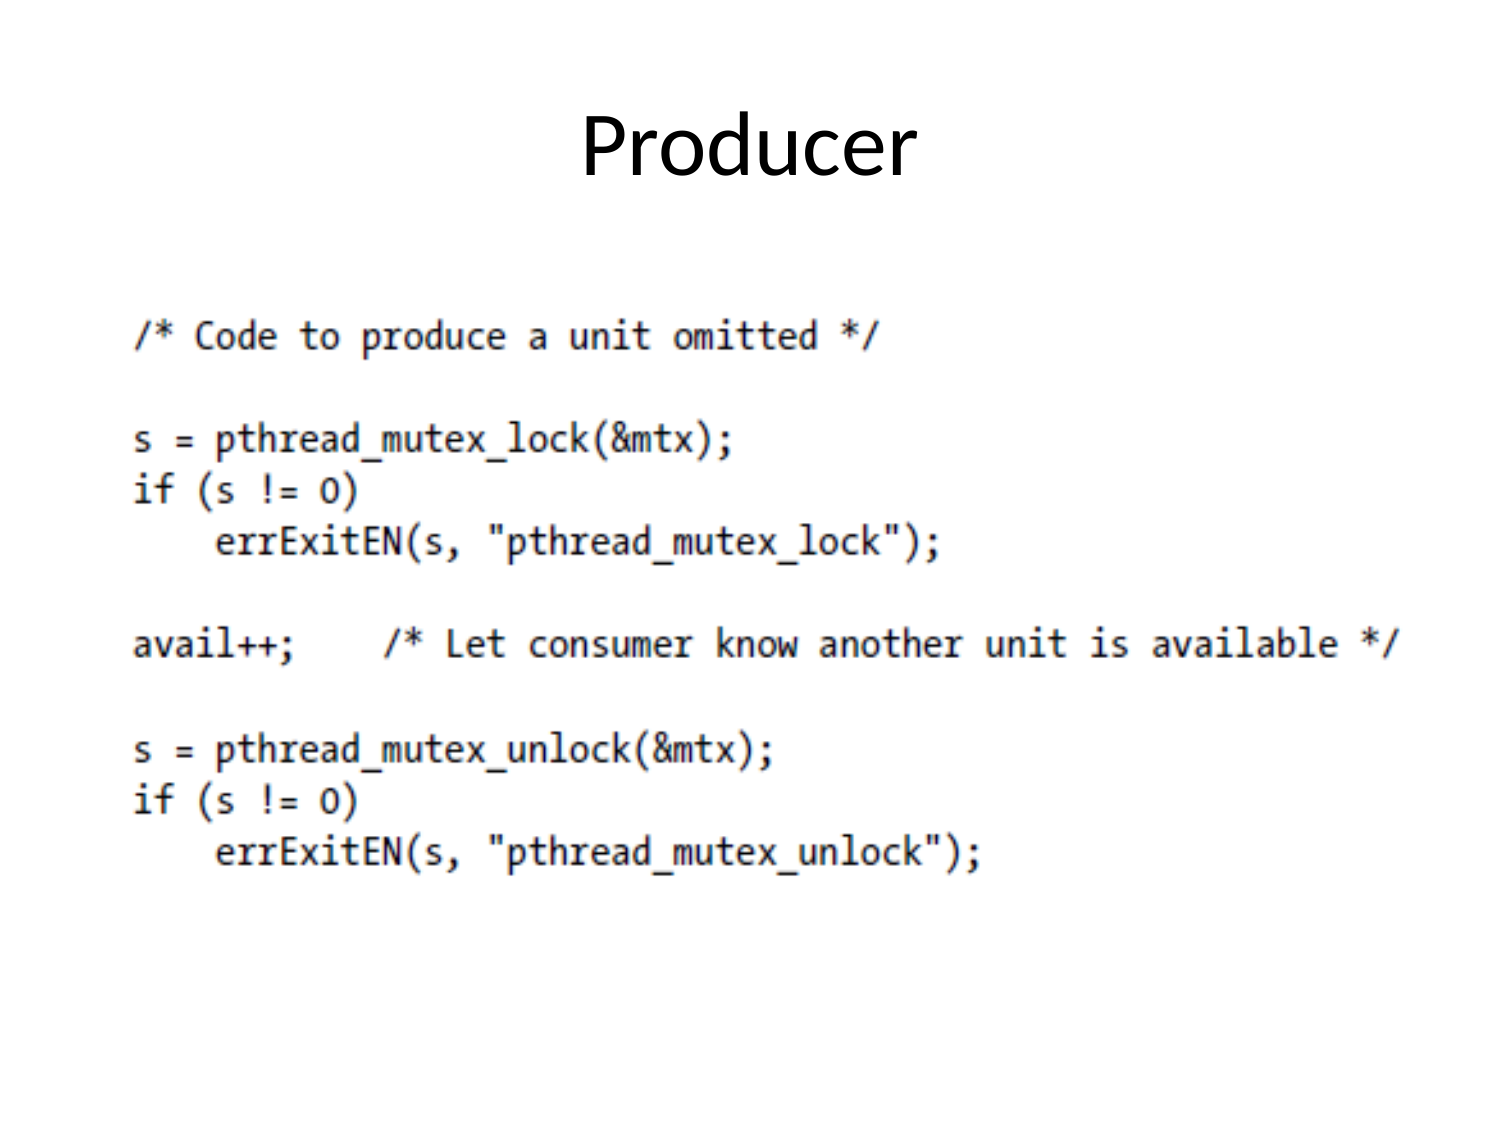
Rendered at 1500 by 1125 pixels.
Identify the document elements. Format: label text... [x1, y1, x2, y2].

title Producer [75, 45, 1425, 233]
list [93, 304, 1446, 894]
